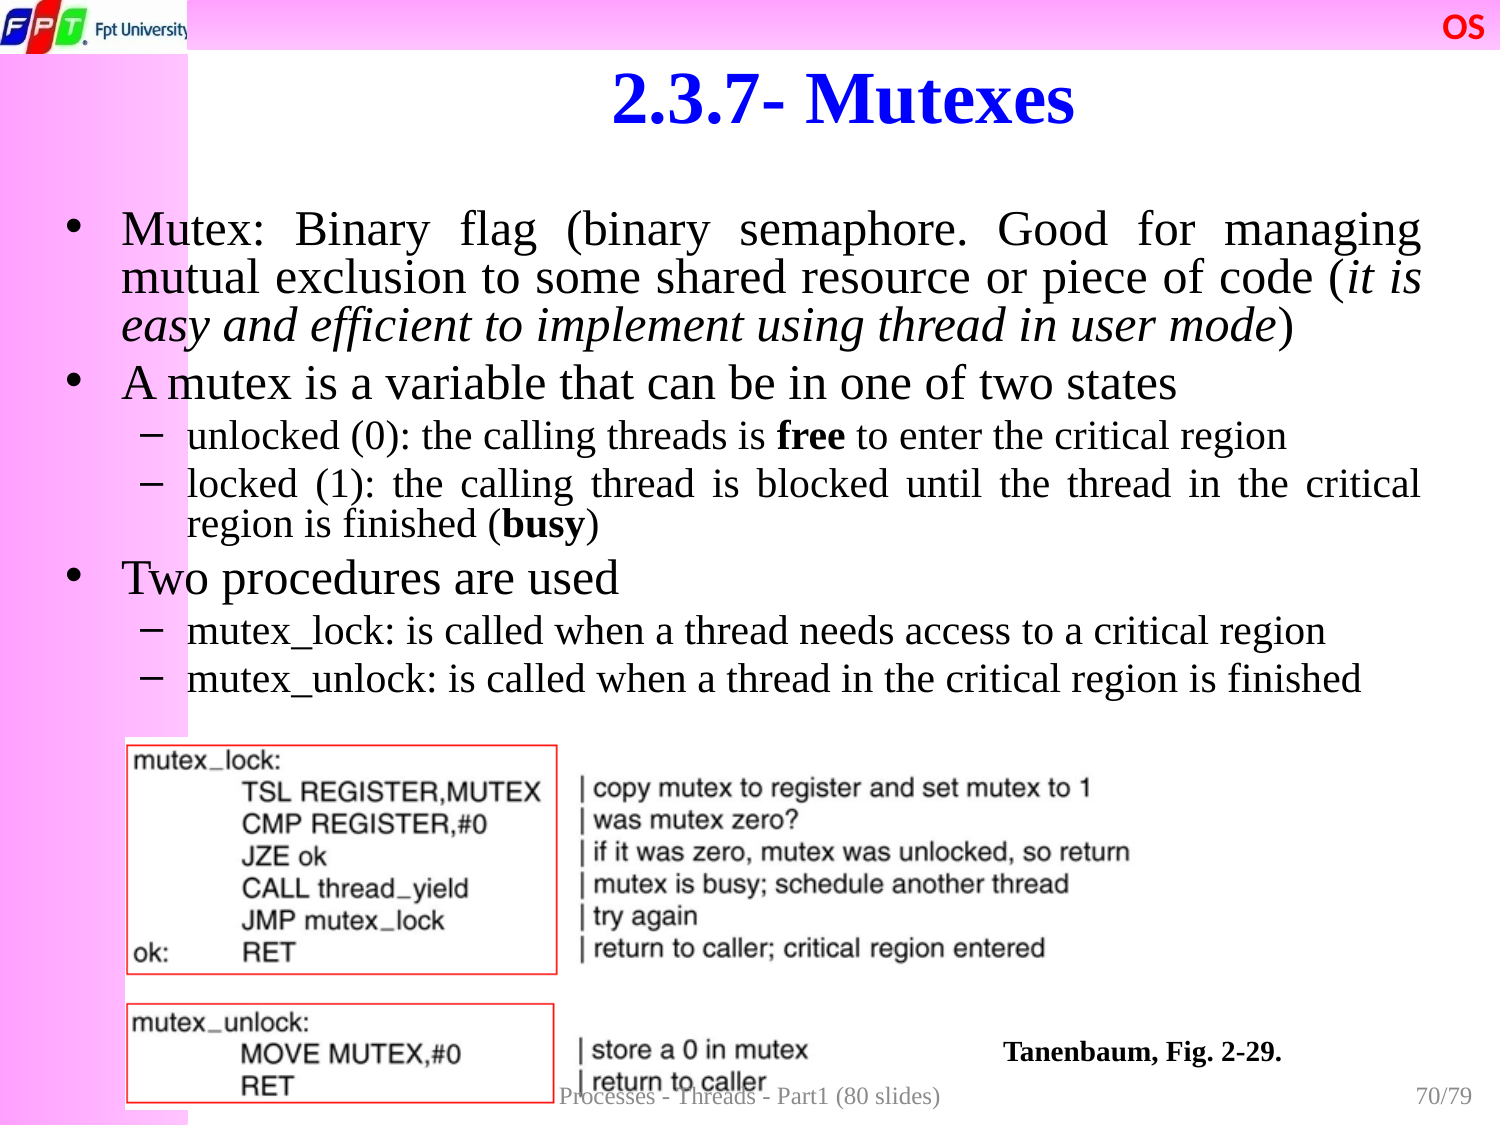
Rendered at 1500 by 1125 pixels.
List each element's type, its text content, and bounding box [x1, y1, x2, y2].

slide_number 70/79 [1141, 1074, 1488, 1116]
title 2.3.7- Mutexes [187, 0, 1500, 188]
text_box Tanenbaum, Fig. 2-29. [1143, 1024, 1298, 1074]
picture [0, 0, 187, 54]
list Mutex: Binary flag (binary semaphore. Good for managing mutual exclusion to some shared resource or piece of code (it is easy and efficient to implement using thread in user mode) A mutex is a variable that can be in one of two states unlocked (0): the calling threads is free to enter the critical region locked (1): the calling thread is blocked until the thread in the critical region is finished (busy) Two procedures are used mutex_lock: is called when a thread needs access to a critical region mutex_unlock: is called when a thread in the critical region is finished [50, 200, 1438, 750]
picture [124, 737, 1140, 1110]
